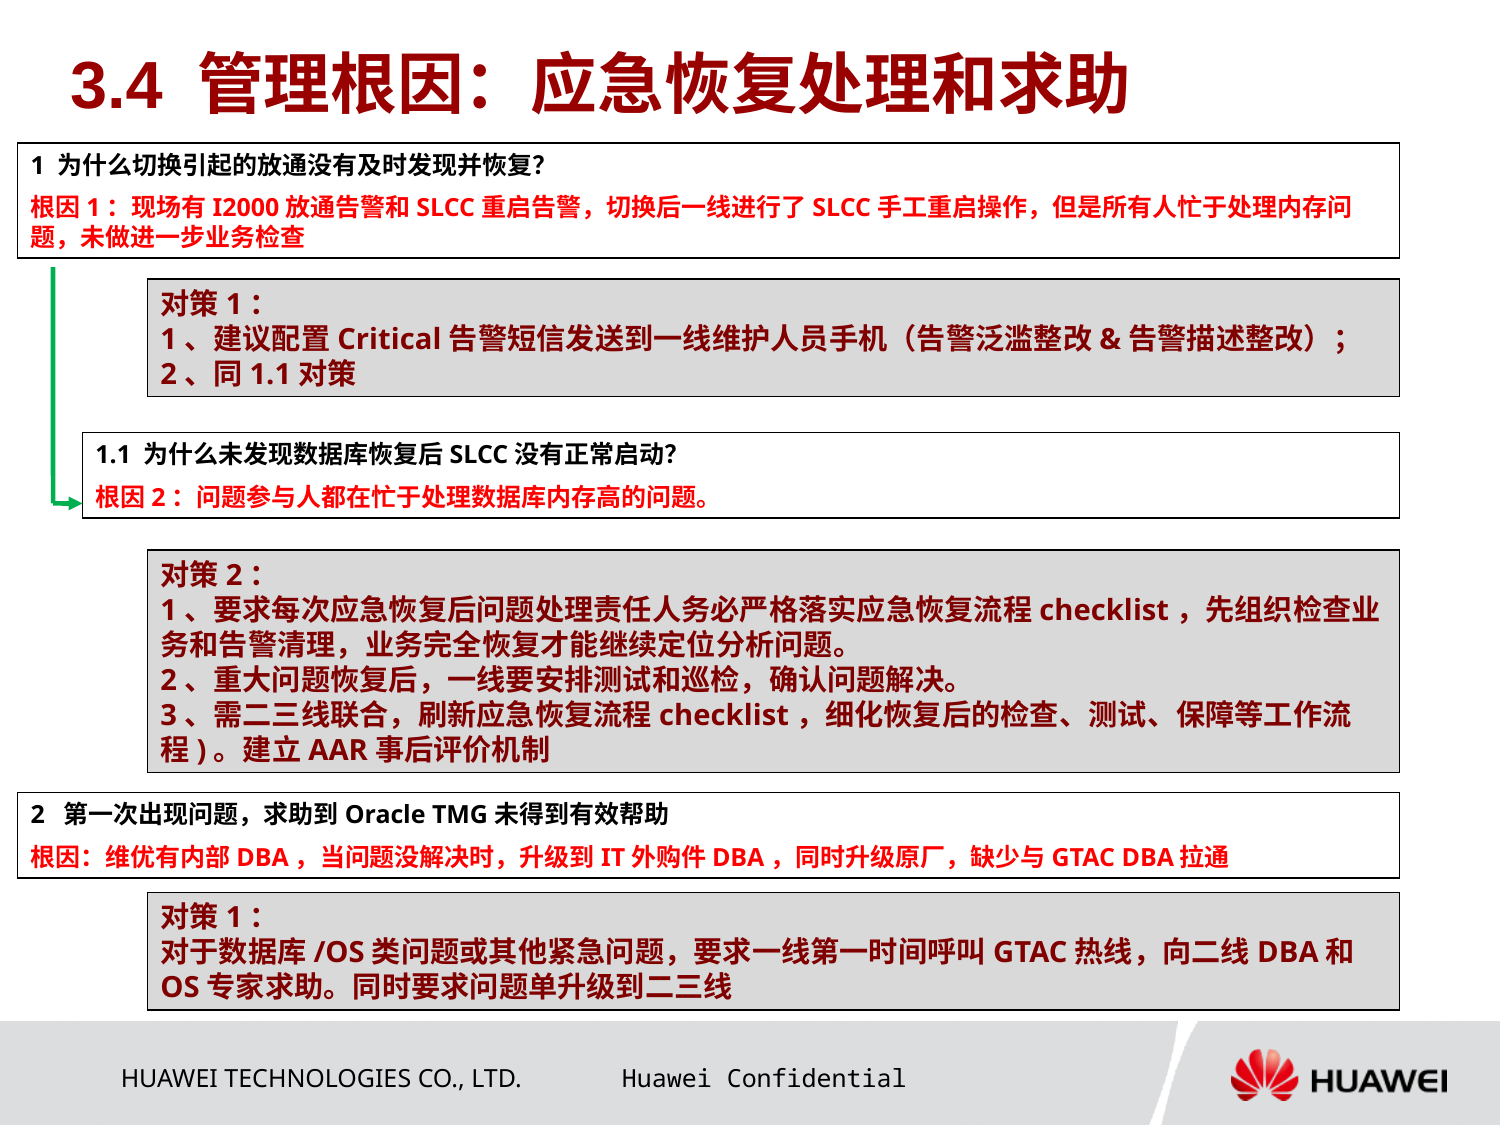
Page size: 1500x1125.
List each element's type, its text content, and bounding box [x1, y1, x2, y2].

text_box 对策1： 对于数据库/OS类问题或其他紧急问题，要求一线第一时间呼叫GTAC热线，向二线DBA和OS专家求助。同时要求问题单升级到二三线 [147, 892, 1400, 1011]
text_box 对策2： 1、要求每次应急恢复后问题处理责任人务必严格落实应急恢复流程checklist，先组织检查业务和告警清理，业务完全恢复才能继续定位分析问题。 2、重大问题恢复后，一线要安排测试和巡检，确认问题解决。 3、需二三线联合，刷新应急恢复流程checklist，细化恢复后的检查、测试、保障等工作流程)。建立AAR事后评价机制 [147, 550, 1400, 773]
picture [0, 1021, 1500, 1125]
text_box 1 为什么切换引起的放通没有及时发现并恢复？ 根因1：现场有I2000放通告警和SLCC重启告警，切换后一线进行了SLCC手工重启操作，但是所有人忙于处理内存问题，未做进一步业务检查 [17, 142, 1400, 258]
text_box 2 第一次出现问题，求助到Oracle TMG未得到有效帮助 根因：维优有内部DBA，当问题没解决时，升级到IT外购件DBA，同时升级原厂，缺少与GTAC DBA拉通 [17, 792, 1400, 878]
text_box 3.4 管理根因：应急恢复处理和求助 [70, 30, 1341, 133]
text_box 对策1： 1、建议配置Critical告警短信发送到一线维护人员手机（告警泛滥整改&告警描述整改）； 2、同1.1对策 [147, 278, 1400, 397]
text_box 1.1 为什么未发现数据库恢复后SLCC没有正常启动？ 根因2：问题参与人都在忙于处理数据库内存高的问题。 [82, 432, 1400, 518]
text_box [54, 497, 83, 510]
